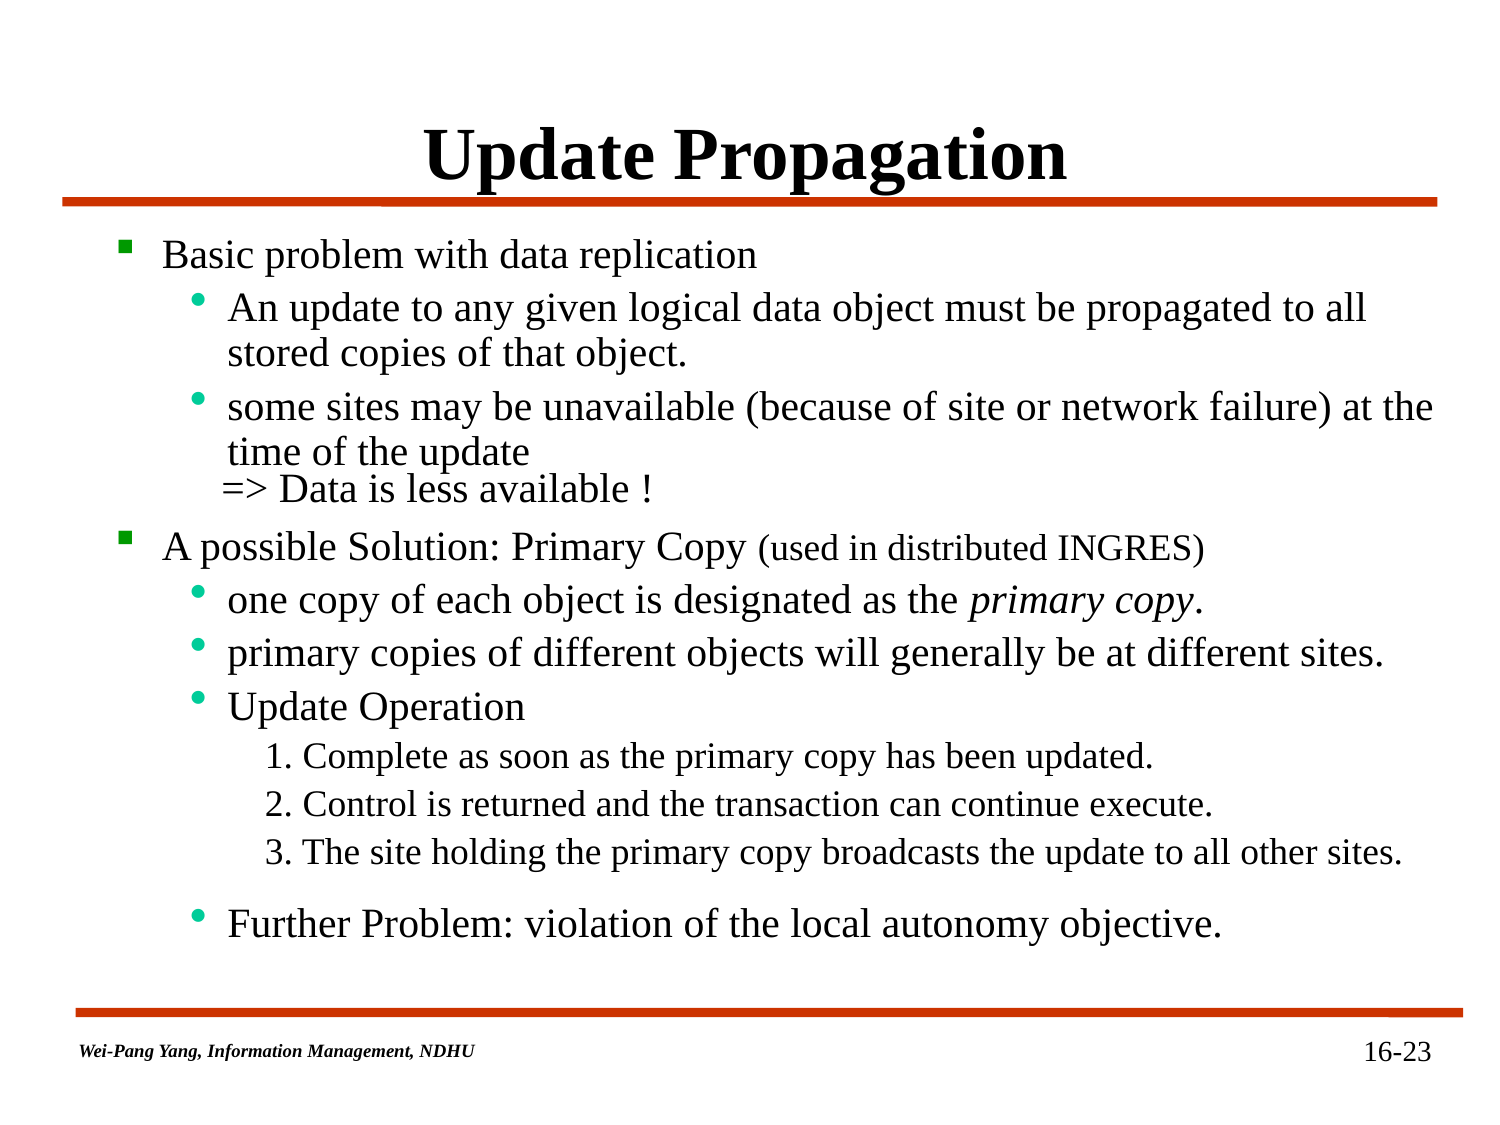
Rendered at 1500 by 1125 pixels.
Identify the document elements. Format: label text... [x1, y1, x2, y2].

title Update Propagation [126, 99, 1365, 200]
list Basic problem with data replication An update to any given logical data object must be propagated to all stored copies of that object. some sites may be unavailable (because of site or network failure) at the time of the update => Data is less available ! A possible Solution: Primary Copy (used in distributed INGRES) one copy of each object is designated as the primary copy. primary copies of different objects will generally be at different sites. Update Operation 1. Complete as soon as the primary copy has been updated. 2. Control is returned and the transaction can continue execute. 3. The site holding the primary copy broadcasts the update to all other sites. Further Problem: violation of the local autonomy objective. [24, 224, 1459, 1024]
